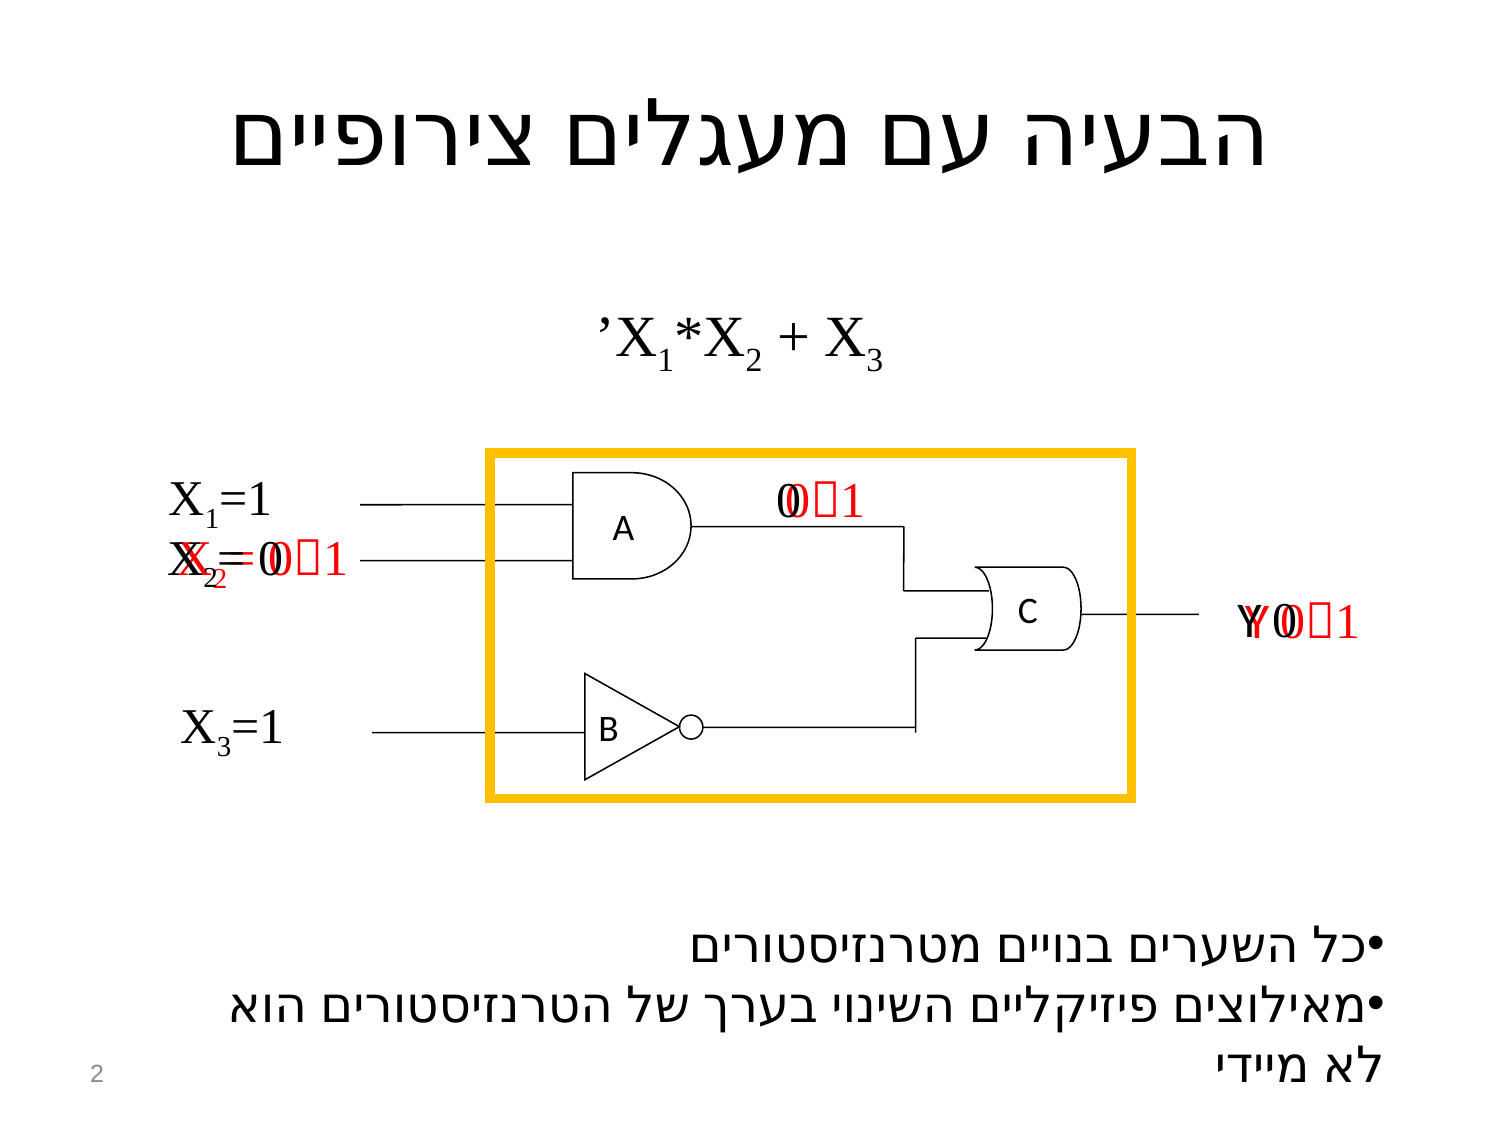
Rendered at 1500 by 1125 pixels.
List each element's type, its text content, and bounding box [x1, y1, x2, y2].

text_box X3=1 [165, 686, 300, 770]
text_box X1=1 [153, 458, 288, 517]
text_box 0 [761, 459, 816, 535]
text_box כל השערים בנויים מטרנזיסטורים מאילוצים פיזיקליים השינוי בערך של הטרנזיסטורים הוא לא מיידי [159, 905, 1400, 1100]
text_box הבעיה עם מעגלים צירופיים [74, 35, 1425, 223]
text_box X2= 01 [161, 518, 363, 602]
text_box X1*X2 + X3’ [337, 290, 1142, 381]
text_box [490, 452, 1132, 799]
text_box Y 0 [1198, 580, 1313, 655]
text_box 01 [770, 460, 881, 536]
text_box Y 01 [1195, 581, 1375, 656]
slide_number 2 [75, 1042, 425, 1103]
text_box X2= 0 [152, 517, 299, 601]
